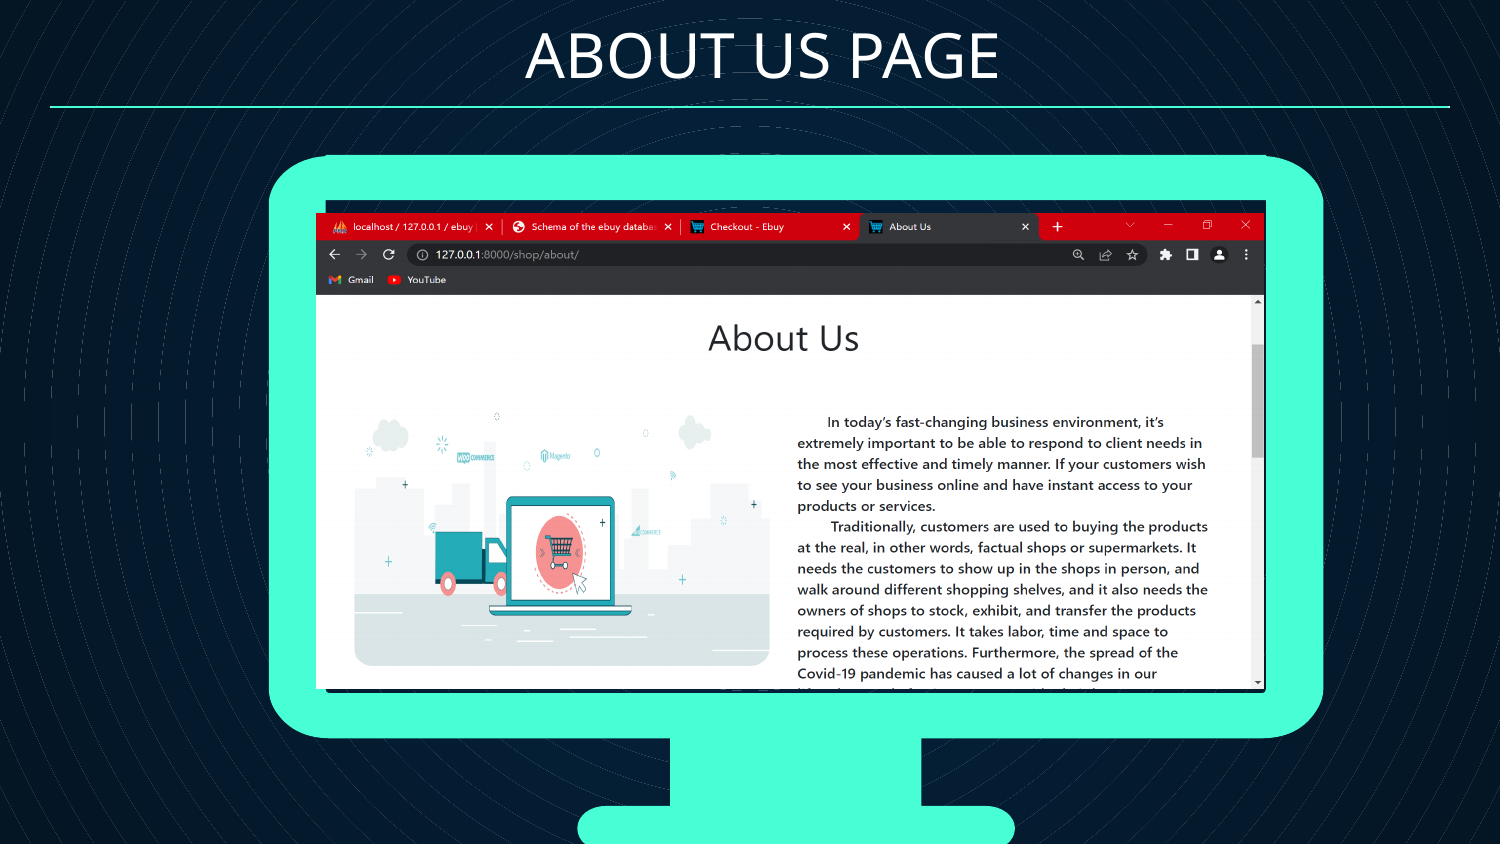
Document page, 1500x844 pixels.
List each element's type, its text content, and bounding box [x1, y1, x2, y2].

title ABOUT US PAGE [64, 7, 1463, 107]
picture [316, 213, 1264, 690]
text_box [268, 154, 1324, 844]
